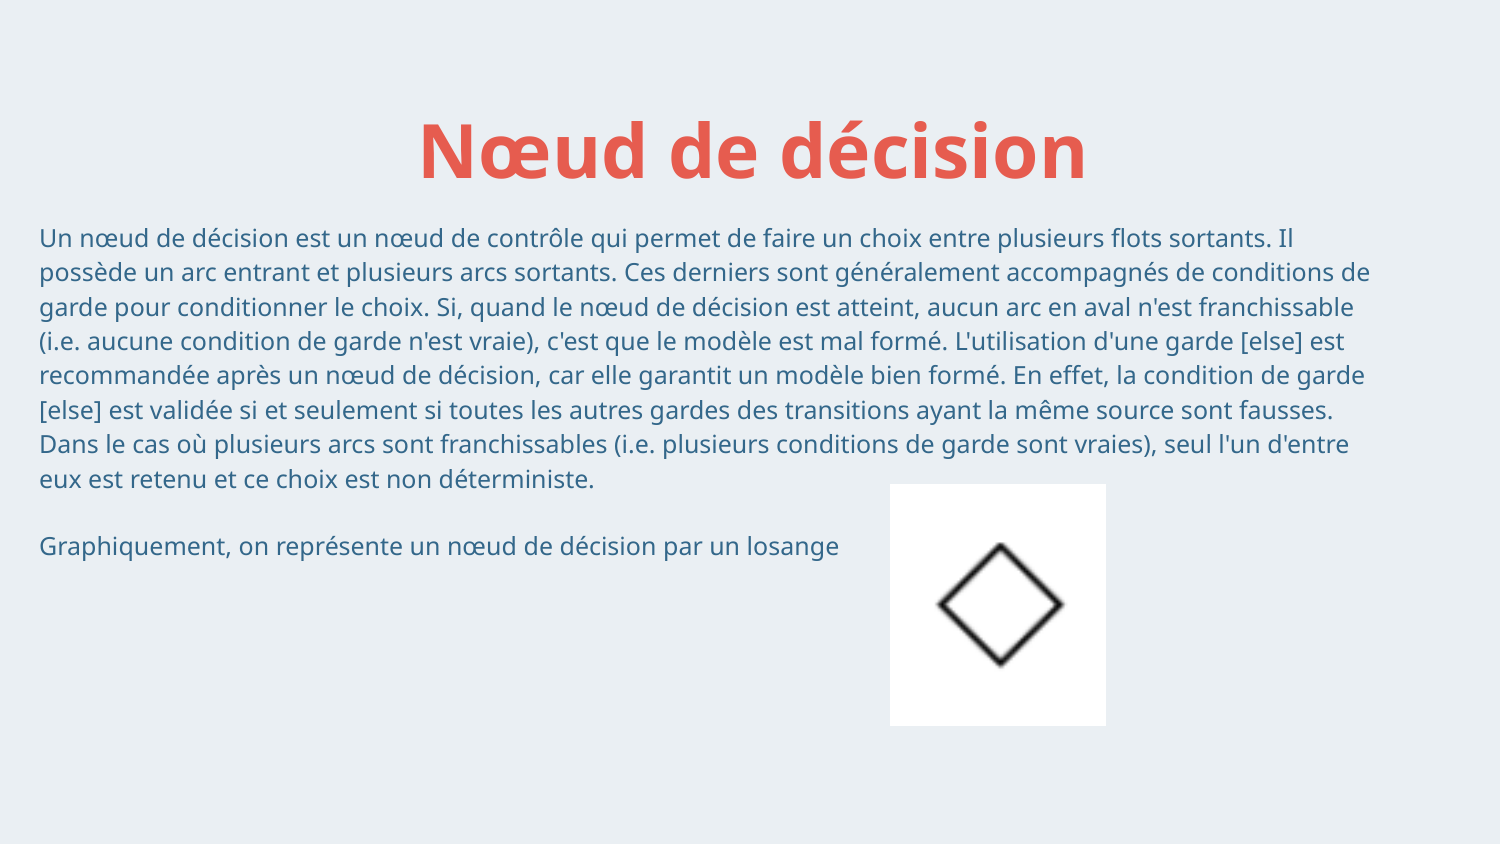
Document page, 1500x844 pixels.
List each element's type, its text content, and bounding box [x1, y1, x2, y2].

list Un nœud de décision est un nœud de contrôle qui permet de faire un choix entre plusieurs flots sortants. Il possède un arc entrant et plusieurs arcs sortants. Ces derniers sont généralement accompagnés de conditions de garde pour conditionner le choix. Si, quand le nœud de décision est atteint, aucun arc en aval n'est franchissable (i.e. aucune condition de garde n'est vraie), c'est que le modèle est mal formé. L'utilisation d'une garde [else] est recommandée après un nœud de décision, car elle garantit un modèle bien formé. En effet, la condition de garde [else] est validée si et seulement si toutes les autres gardes des transitions ayant la même source sont fausses. Dans le cas où plusieurs arcs sont franchissables (i.e. plusieurs conditions de garde sont vraies), seul l'un d'entre eux est retenu et ce choix est non déterministe. Graphiquement, on représente un nœud de décision par un losange [24, 202, 1390, 759]
picture [890, 484, 1106, 726]
title Nœud de décision [116, 88, 1390, 190]
